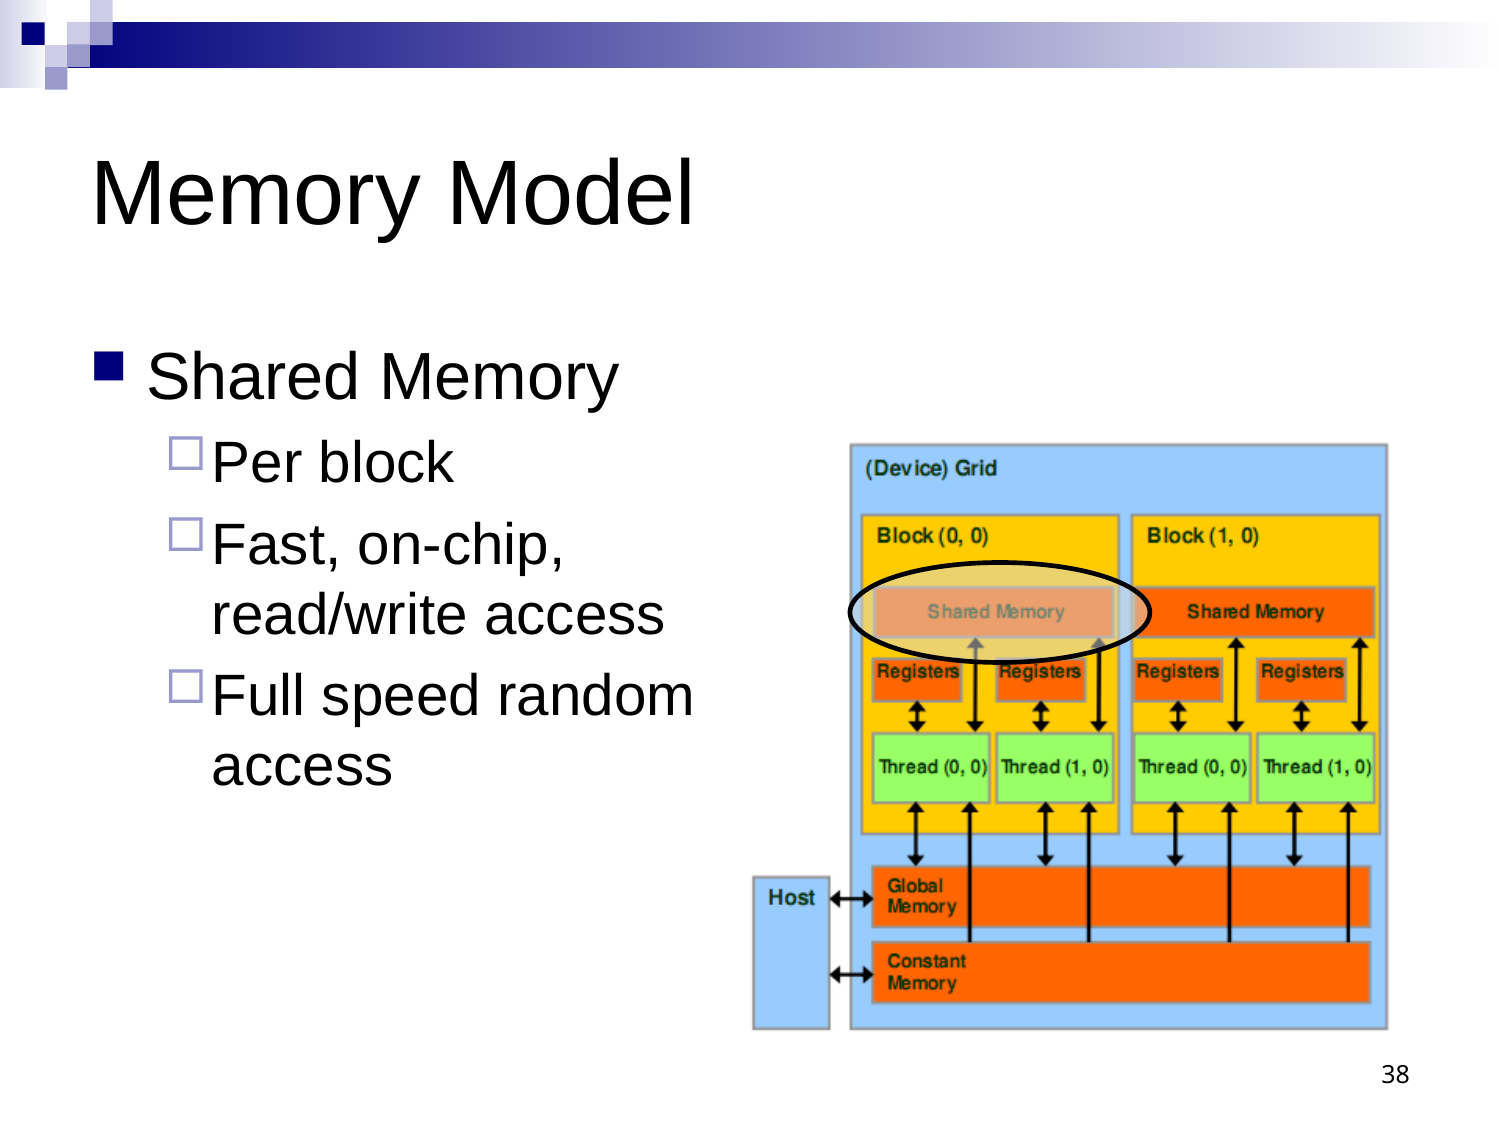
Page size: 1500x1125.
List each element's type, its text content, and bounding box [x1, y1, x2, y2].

slide_number 38 [1074, 1024, 1426, 1101]
title Memory Model [75, 75, 1425, 300]
picture [737, 399, 1416, 1057]
list Shared Memory Per block Fast, on-chip, read/write access Full speed random access [75, 324, 838, 963]
